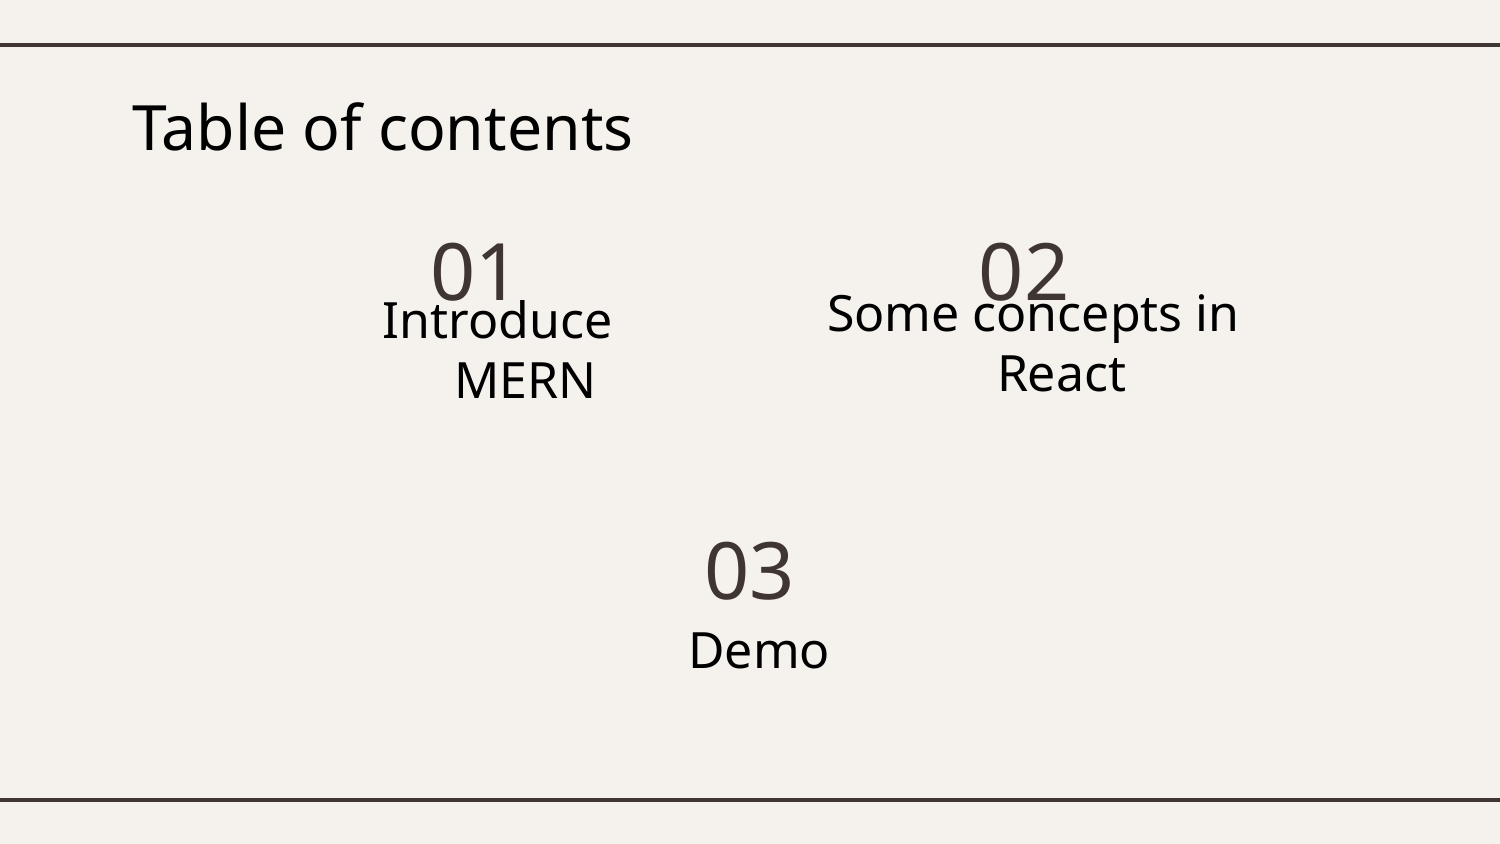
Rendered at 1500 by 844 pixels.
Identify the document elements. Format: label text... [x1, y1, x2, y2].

title Table of contents [116, 72, 705, 167]
title 01 [390, 213, 561, 324]
subtitle Some concepts in React [735, 312, 1313, 372]
title 02 [939, 213, 1110, 324]
subtitle Demo [433, 619, 1067, 678]
subtitle Introduce MERN [271, 318, 705, 378]
title 03 [664, 512, 836, 623]
